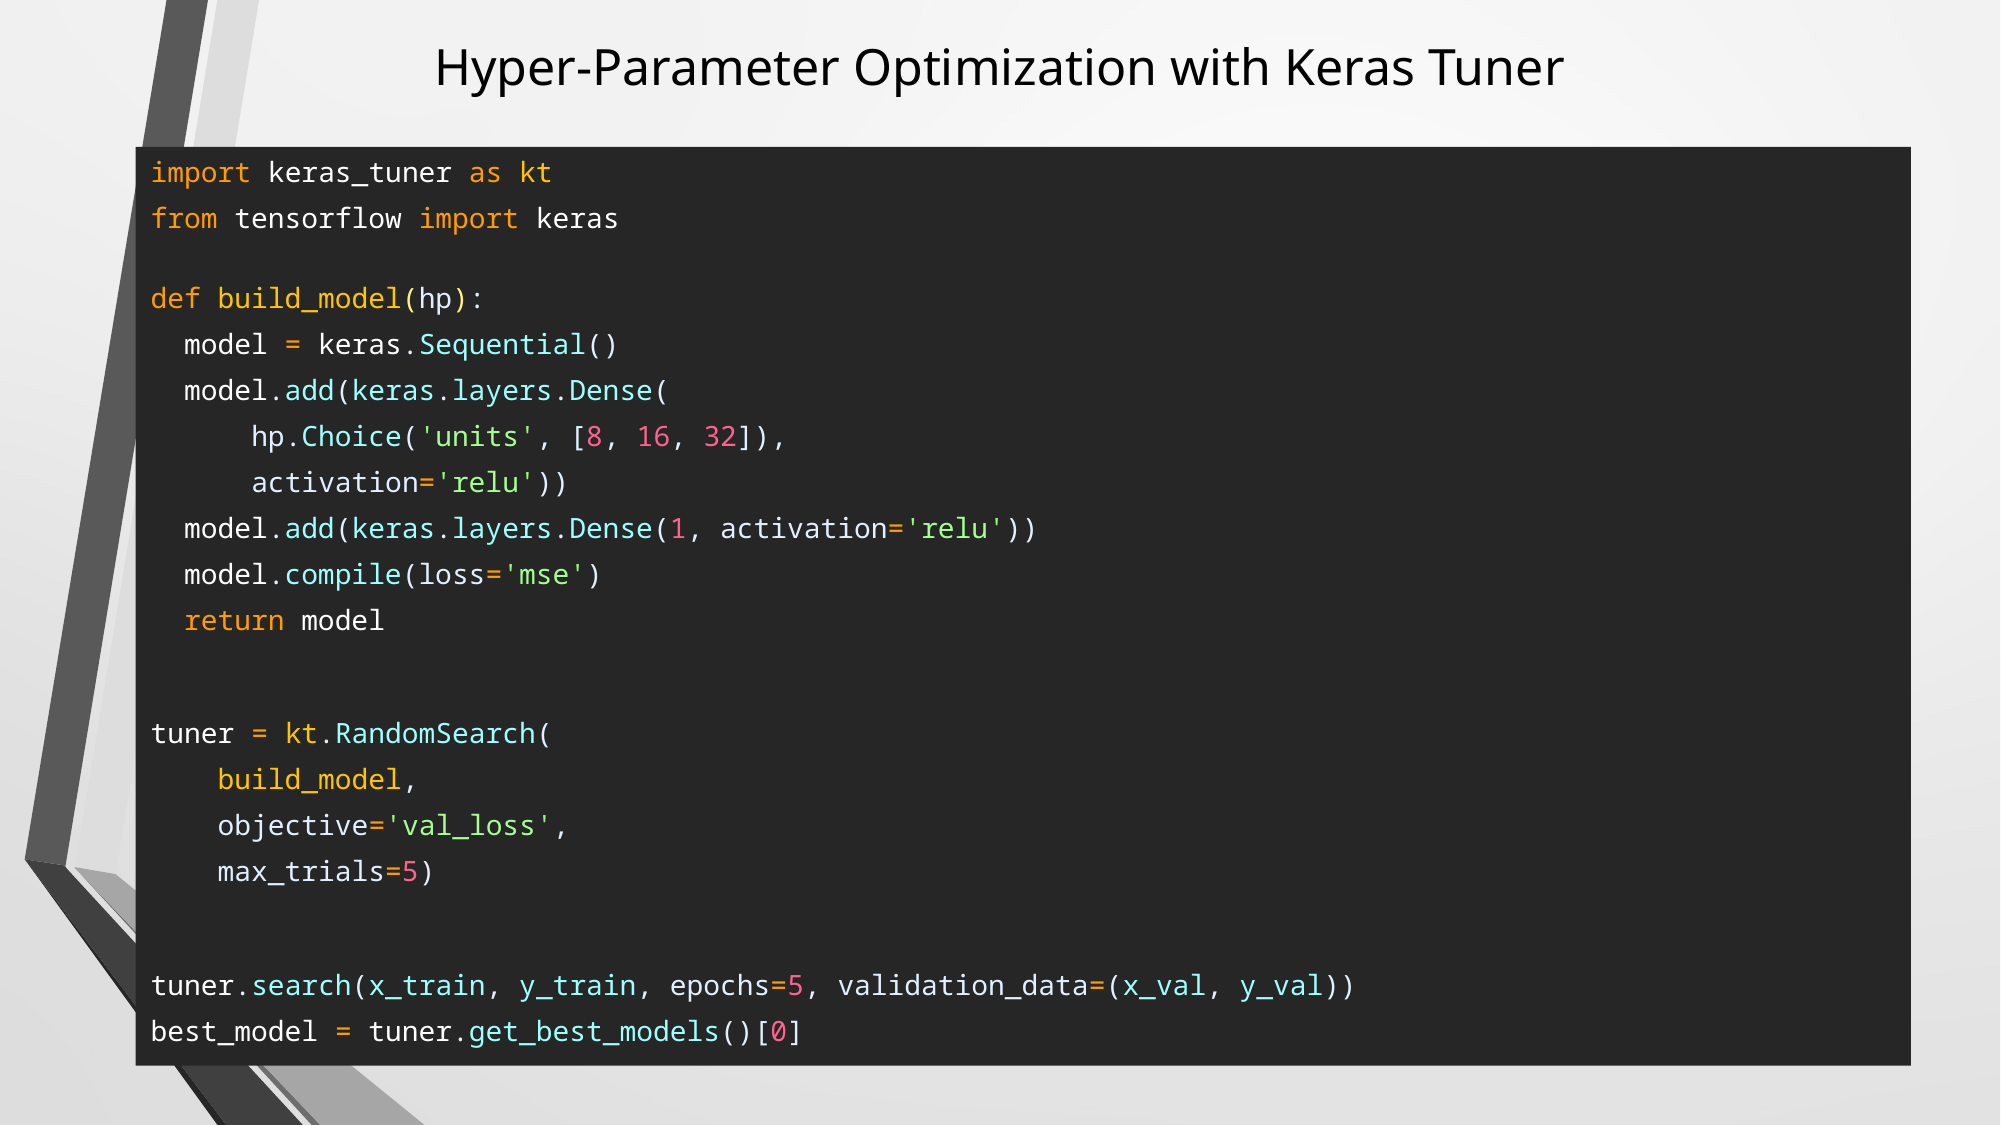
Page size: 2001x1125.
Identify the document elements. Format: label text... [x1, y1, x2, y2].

title Hyper-Parameter Optimization with Keras Tuner [341, 24, 1659, 107]
list import keras_tuner as kt from tensorflow import keras def build_model(hp): model = keras.Sequential() model.add(keras.layers.Dense( hp.Choice('units', [8, 16, 32]), activation='relu')) model.add(keras.layers.Dense(1, activation='relu')) model.compile(loss='mse') return model tuner = kt.RandomSearch( build_model, objective='val_loss', max_trials=5) tuner.search(x_train, y_train, epochs=5, validation_data=(x_val, y_val)) best_model = tuner.get_best_models()[0] [135, 146, 1911, 1066]
